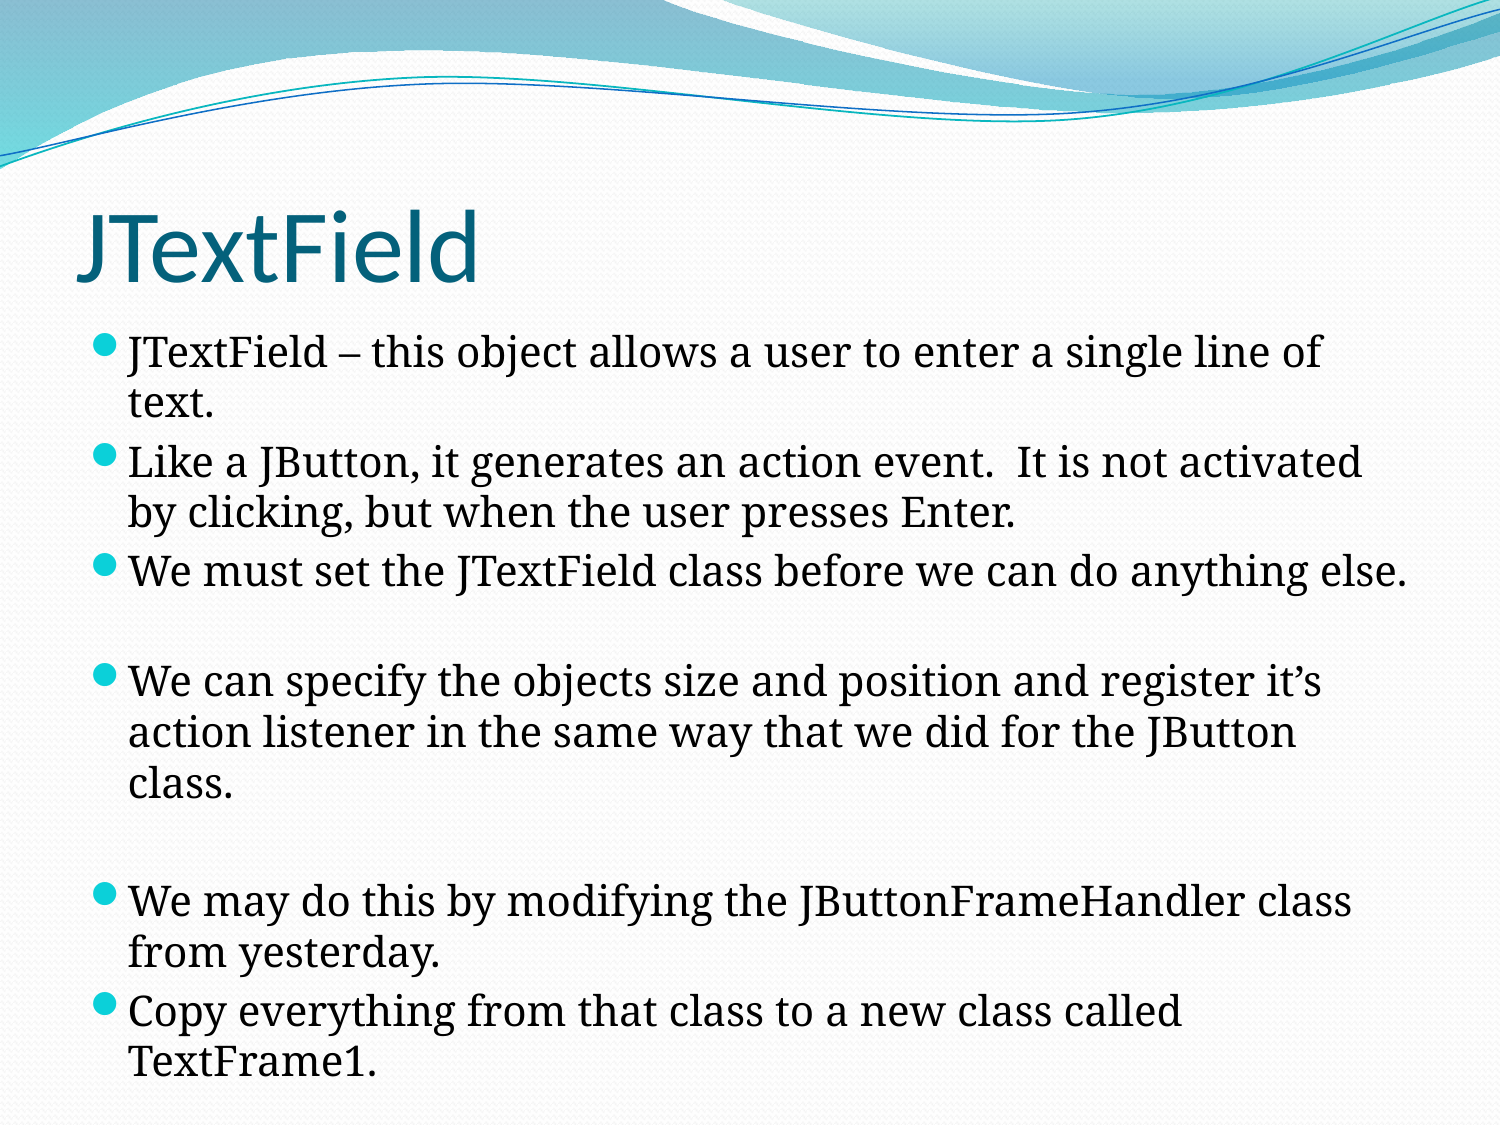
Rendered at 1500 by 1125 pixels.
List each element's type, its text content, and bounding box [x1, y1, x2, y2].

list JTextField – this object allows a user to enter a single line of text. Like a JButton, it generates an action event. It is not activated by clicking, but when the user presses Enter. We must set the JTextField class before we can do anything else. We can specify the objects size and position and register it’s action listener in the same way that we did for the JButton class. We may do this by modifying the JButtonFrameHandler class from yesterday. Copy everything from that class to a new class called TextFrame1. [75, 317, 1425, 1100]
title JTextField [75, 115, 1425, 303]
